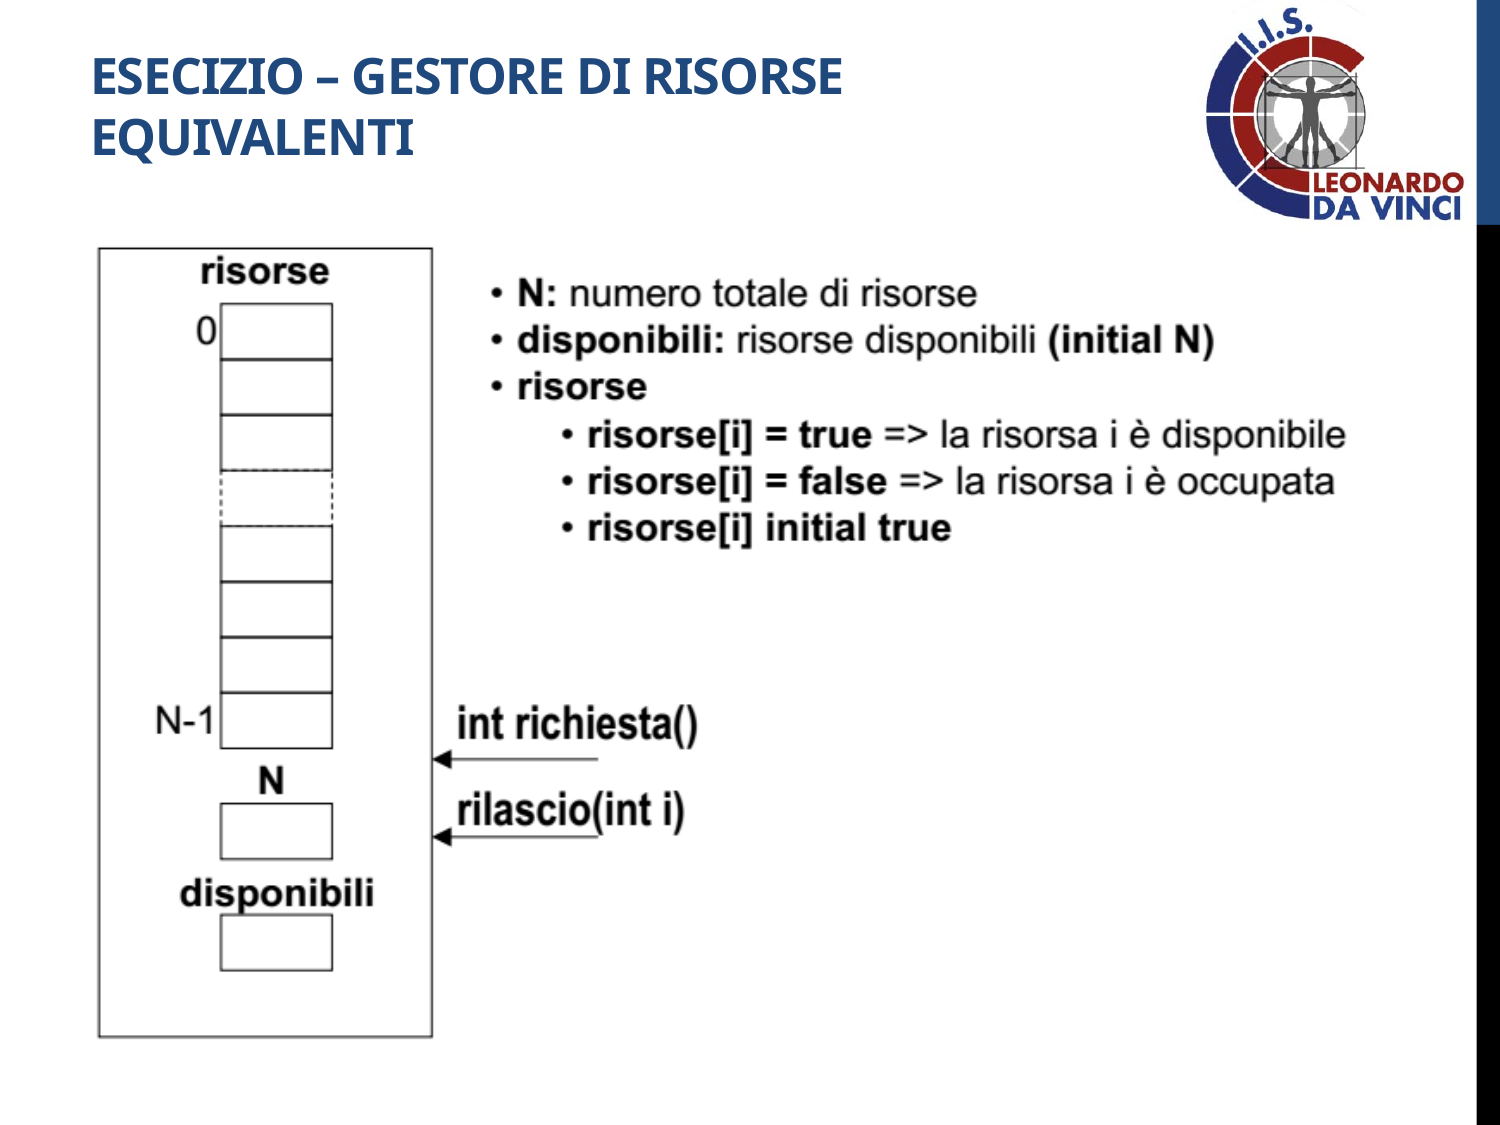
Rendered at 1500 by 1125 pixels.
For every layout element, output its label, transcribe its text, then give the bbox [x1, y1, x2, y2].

picture [74, 0, 1468, 1104]
title Esecizio – gestore di risorse equivalenti [75, 36, 1025, 173]
